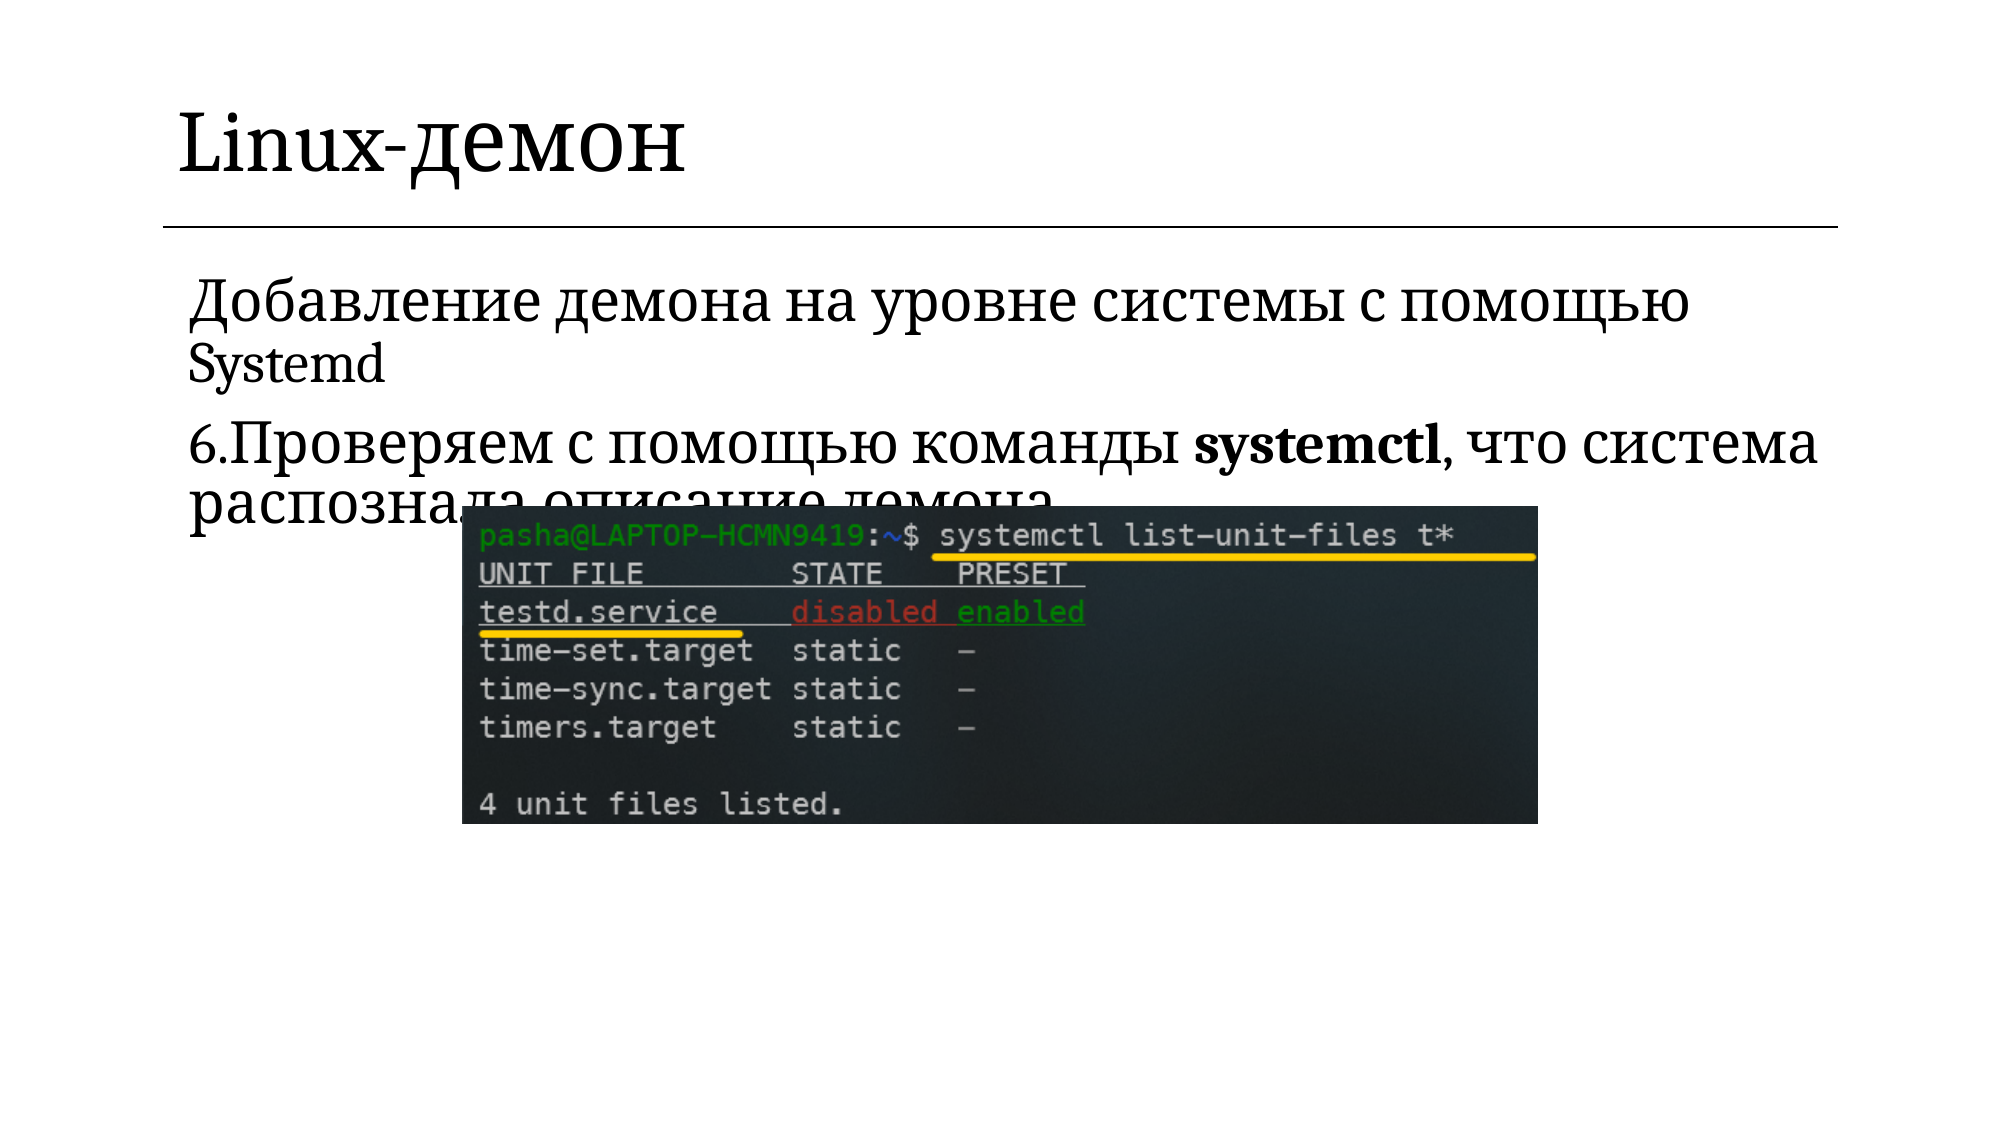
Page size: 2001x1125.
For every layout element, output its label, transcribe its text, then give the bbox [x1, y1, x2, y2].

picture [462, 506, 1538, 824]
list Добавление демона на уровне системы с помощью Systemd 6.Проверяем с помощью команды systemctl, что система распознала описание демона [137, 266, 1838, 1125]
table_header Linux-демон [163, 60, 1838, 226]
